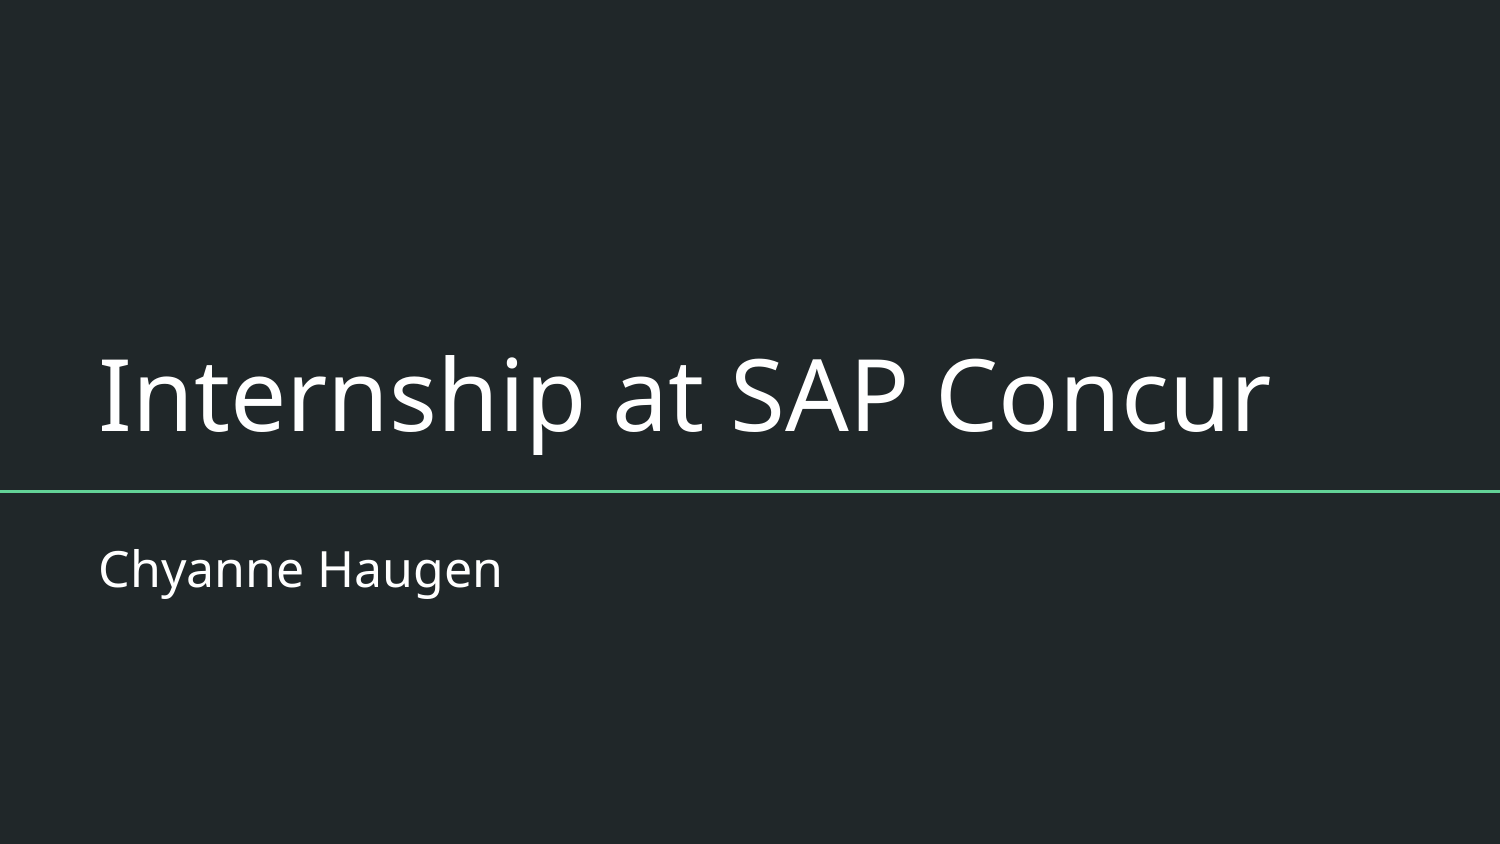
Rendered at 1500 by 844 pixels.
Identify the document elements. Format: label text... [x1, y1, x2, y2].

title Internship at SAP Concur [83, 206, 1417, 467]
subtitle Chyanne Haugen [83, 522, 1417, 626]
